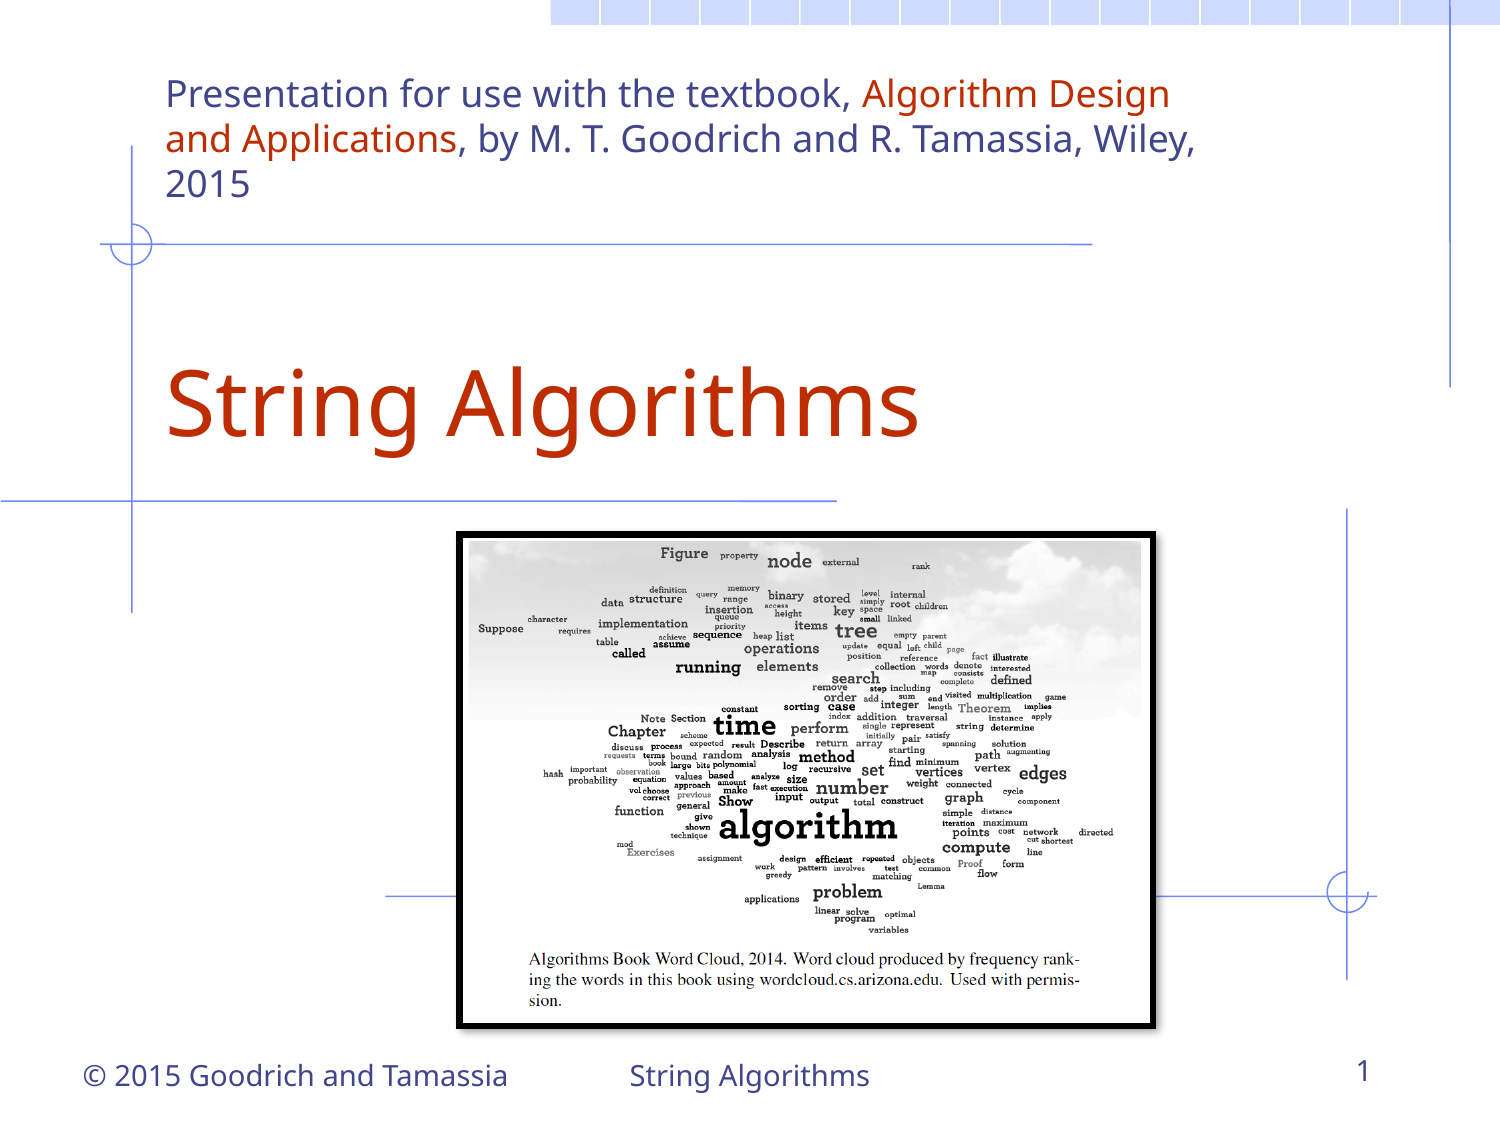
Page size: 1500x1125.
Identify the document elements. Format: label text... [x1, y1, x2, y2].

text_box Presentation for use with the textbook, Algorithm Design and Applications, by M. T. Goodrich and R. Tamassia, Wiley, 2015 [150, 62, 1238, 225]
picture [462, 537, 1151, 1023]
title String Algorithms [150, 275, 1425, 463]
slide_number 1 [1074, 1024, 1388, 1101]
footer String Algorithms [512, 1038, 988, 1101]
